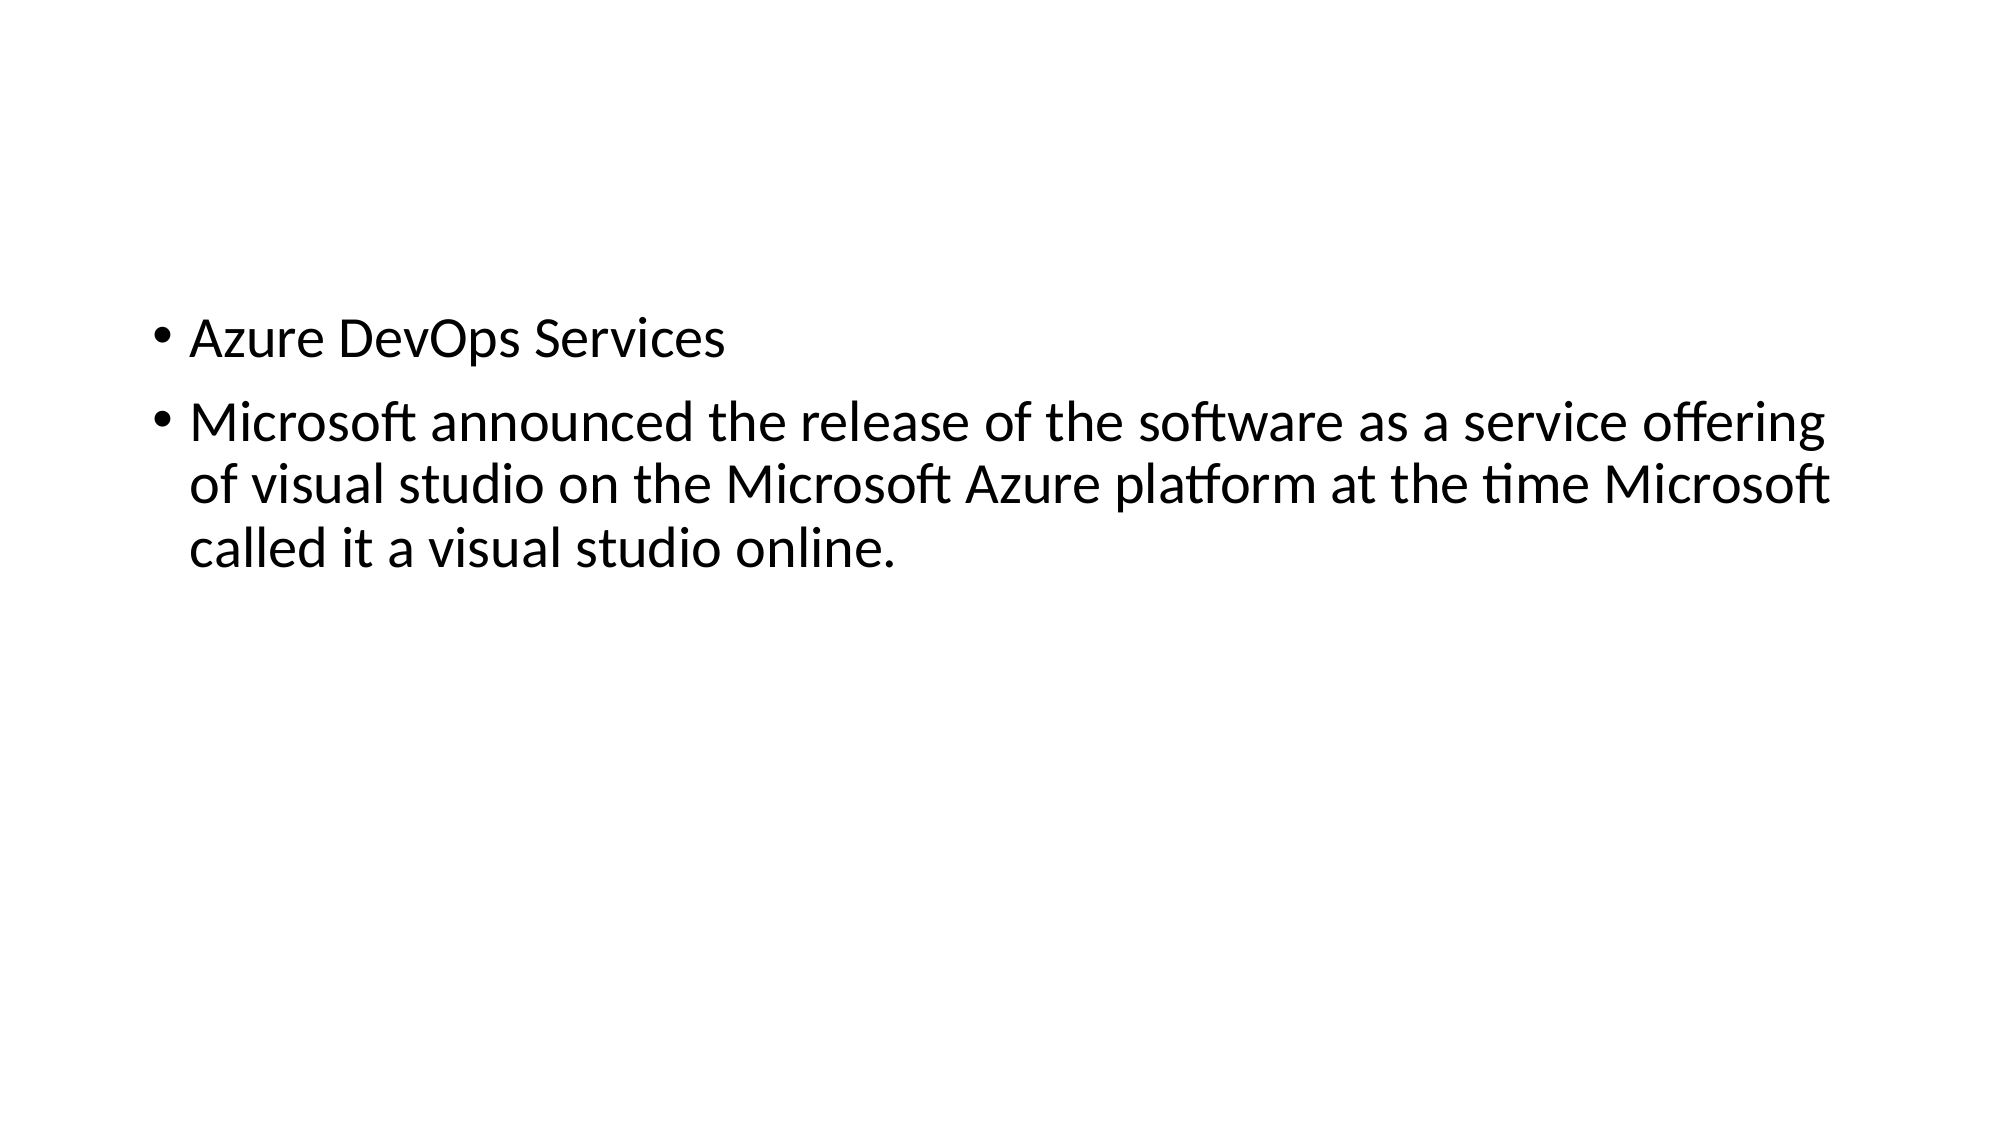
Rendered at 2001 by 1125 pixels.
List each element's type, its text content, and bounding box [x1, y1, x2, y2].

list Azure DevOps Services Microsoft announced the release of the software as a service offering of visual studio on the Microsoft Azure platform at the time Microsoft called it a visual studio online. [137, 299, 1863, 1014]
